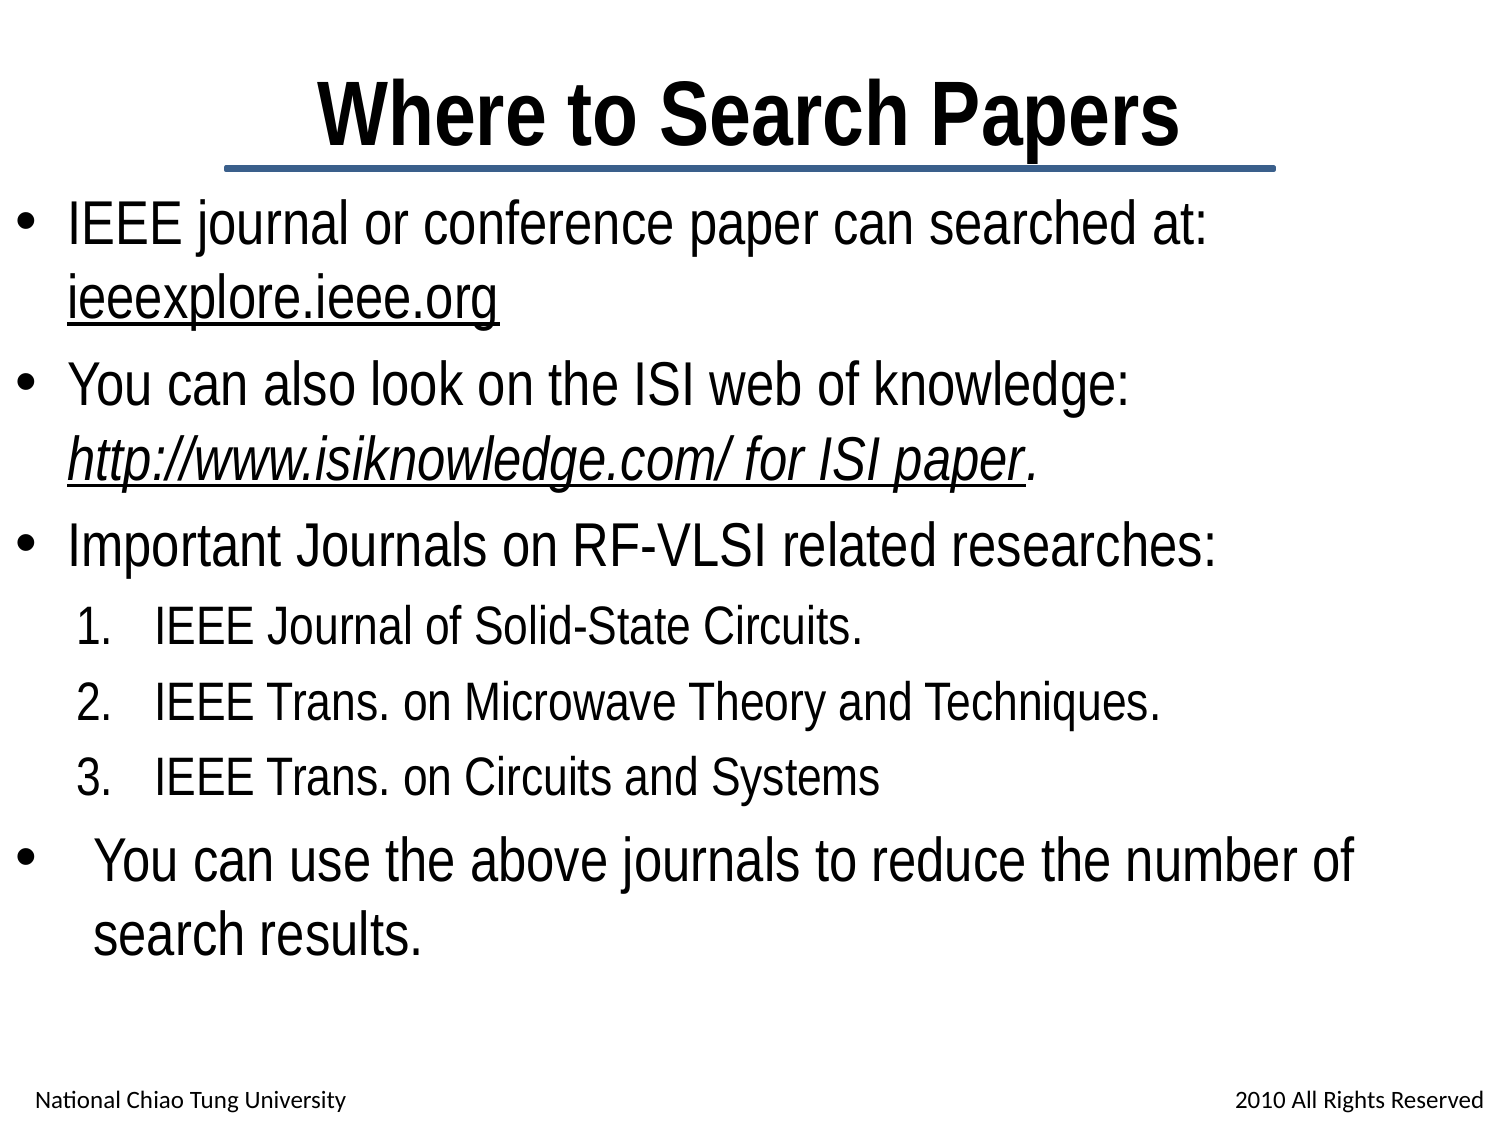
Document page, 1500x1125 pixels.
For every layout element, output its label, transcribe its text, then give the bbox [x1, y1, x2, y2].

slide_number National Chiao Tung University 2010 All Rights Reserved [0, 1074, 1500, 1122]
title Where to Search Papers [75, 24, 1425, 174]
list IEEE journal or conference paper can searched at: ieeexplore.ieee.org You can also look on the ISI web of knowledge: http://www.isiknowledge.com/ for ISI paper. Important Journals on RF-VLSI related researches: IEEE Journal of Solid-State Circuits. IEEE Trans. on Microwave Theory and Techniques. IEEE Trans. on Circuits and Systems You can use the above journals to reduce the number of search results. [0, 174, 1500, 980]
